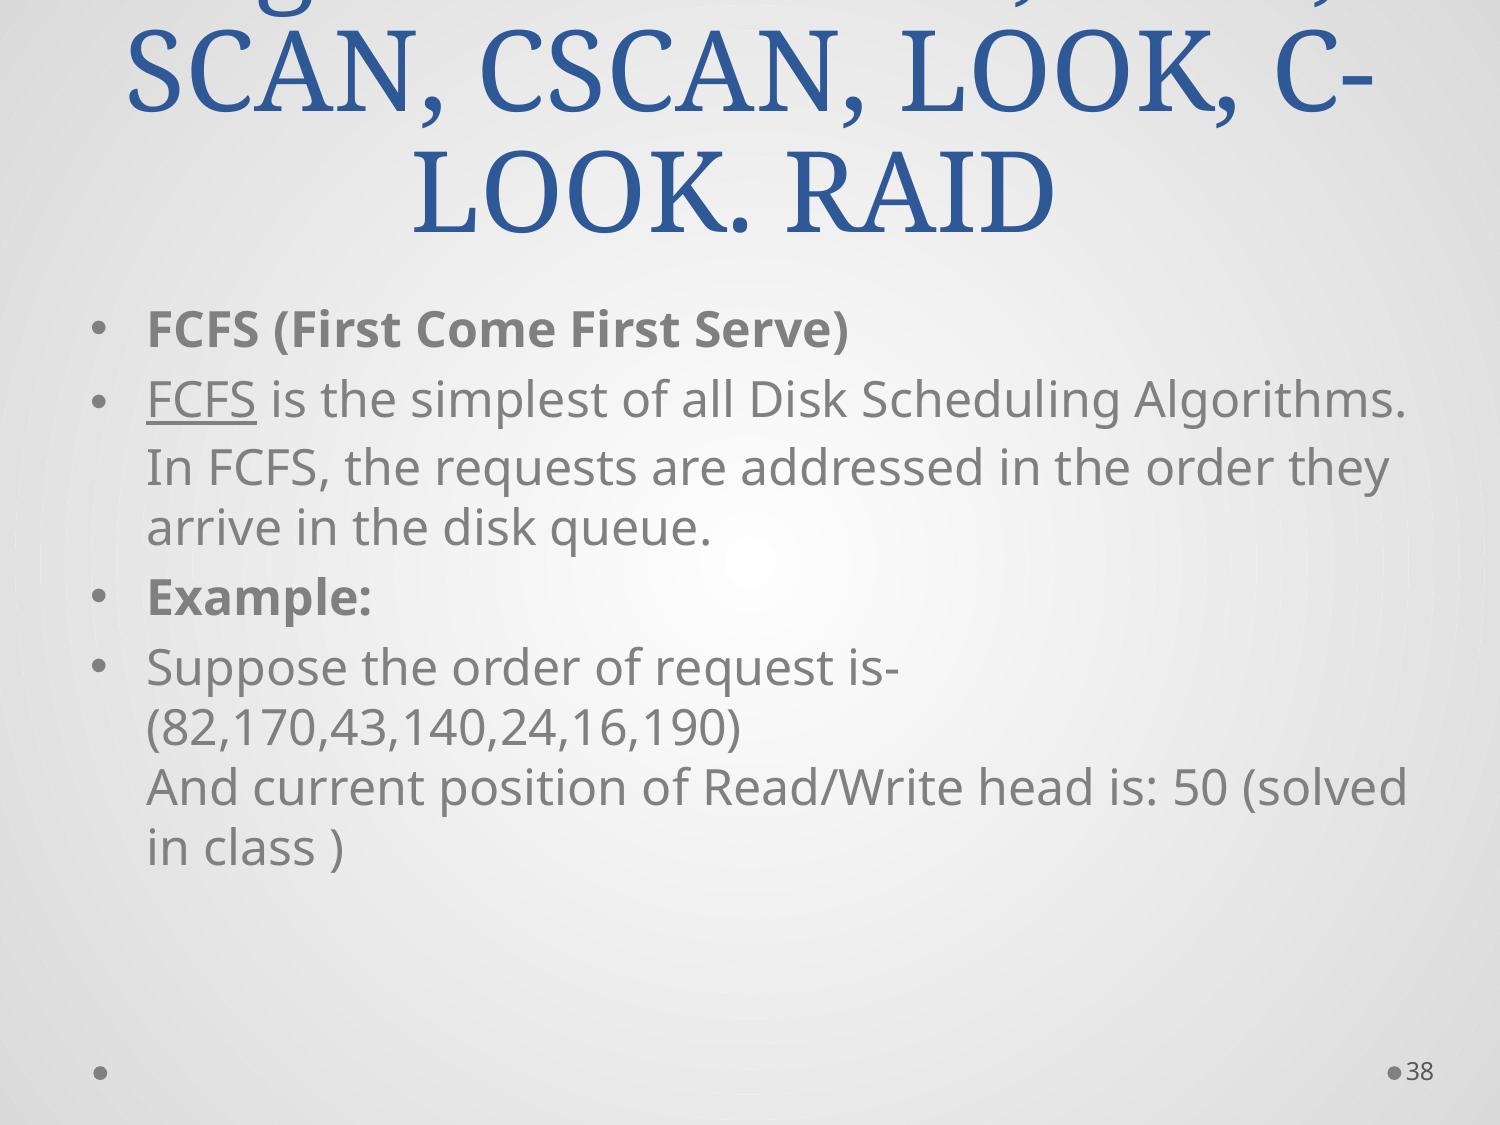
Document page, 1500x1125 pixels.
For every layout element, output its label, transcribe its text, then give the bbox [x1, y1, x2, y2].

title Disk Scheduling algorithm: FCFS, SSTF, SCAN, CSCAN, LOOK, C-LOOK. RAID [75, 0, 1425, 263]
list FCFS (First Come First Serve) FCFS is the simplest of all Disk Scheduling Algorithms. In FCFS, the requests are addressed in the order they arrive in the disk queue. Example: Suppose the order of request is- (82,170,43,140,24,16,190) And current position of Read/Write head is: 50 (solved in class ) [75, 289, 1425, 1085]
slide_number 38 [1401, 1042, 1494, 1103]
